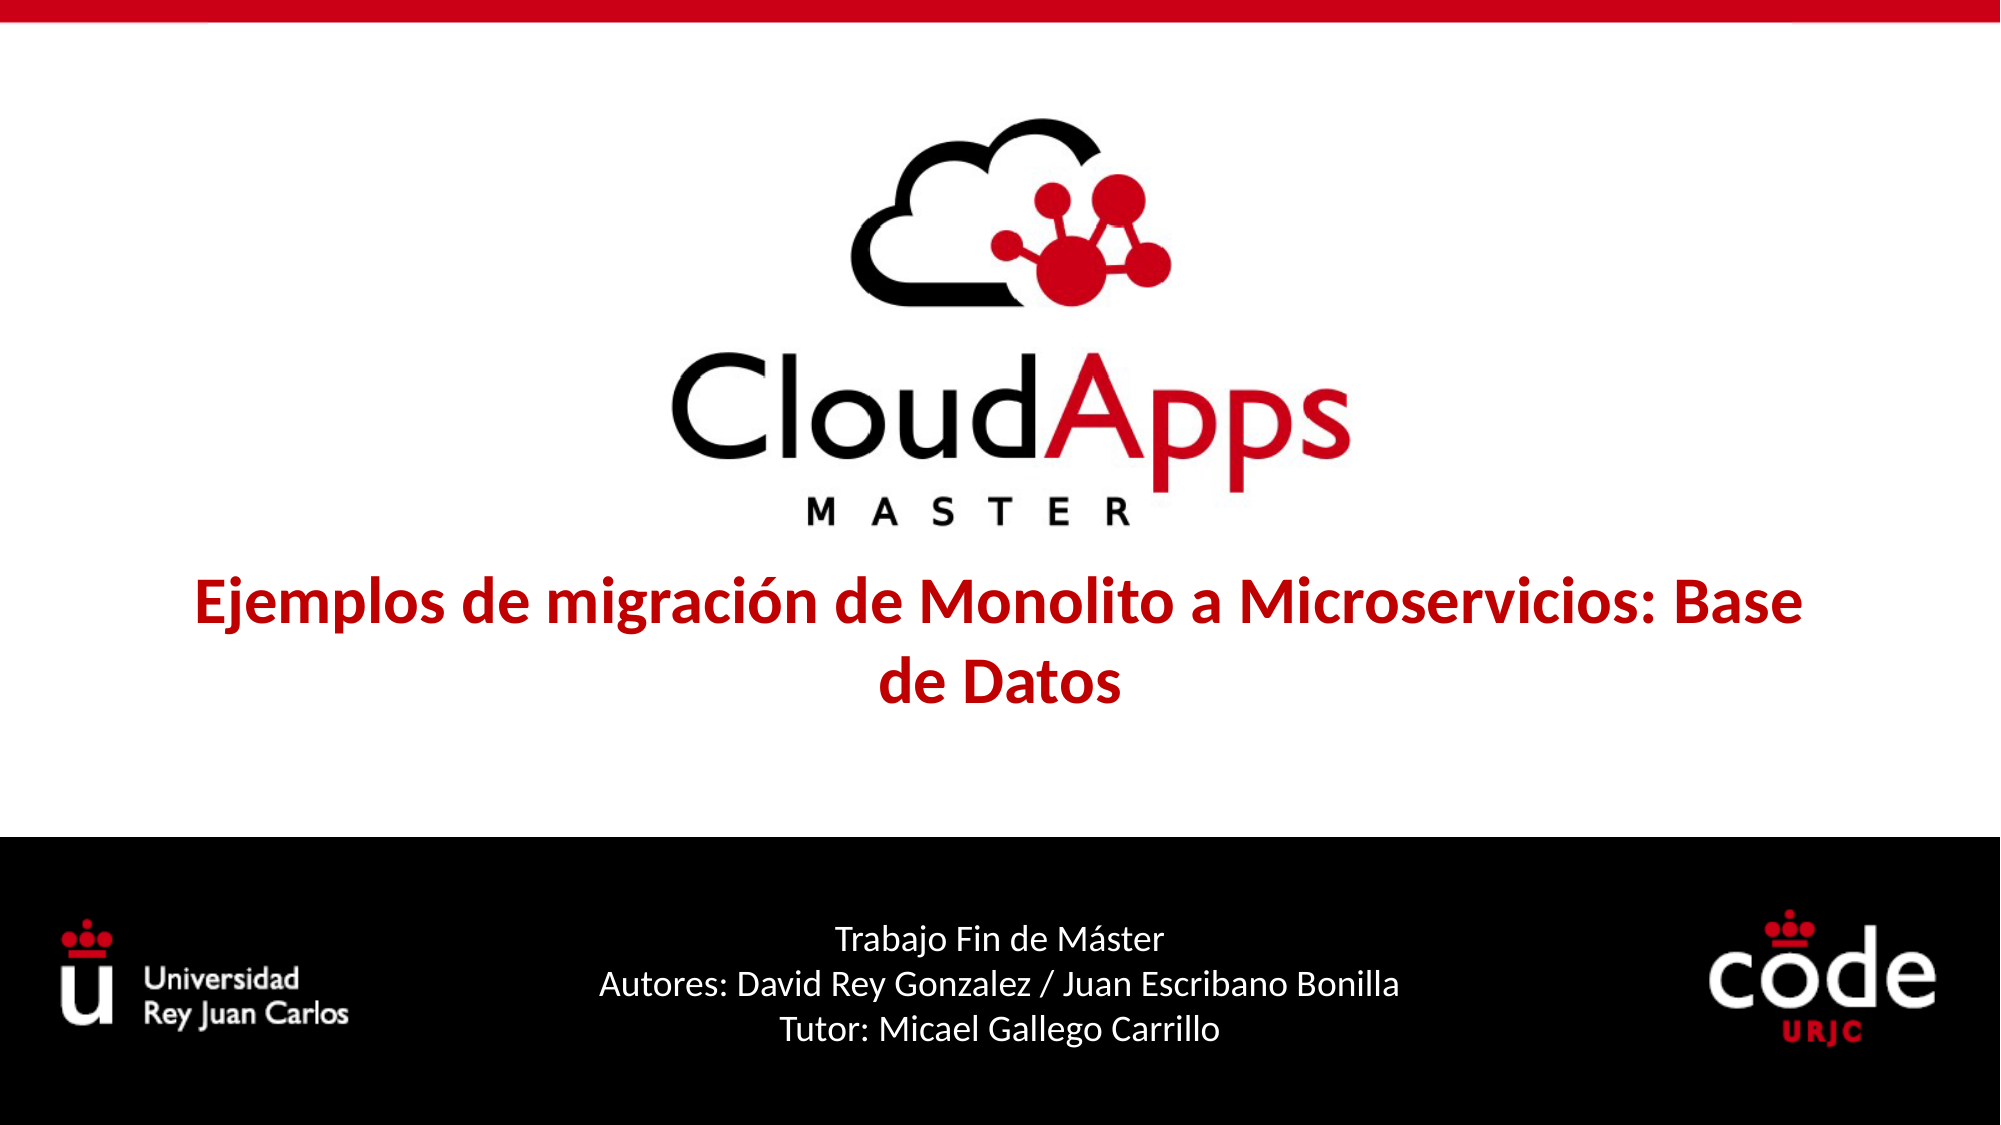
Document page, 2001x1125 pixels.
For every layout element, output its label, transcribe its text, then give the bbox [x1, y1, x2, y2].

picture [0, 897, 400, 1065]
text_box Ejemplos de migración de Monolito a Microservicios: Base de Datos [160, 550, 1840, 725]
picture [1622, 897, 1971, 1064]
picture [0, 0, 2000, 550]
text_box Trabajo Fin de Máster Autores: David Rey Gonzalez / Juan Escribano Bonilla Tutor: Micael Gallego Carrillo [0, 837, 2000, 1125]
